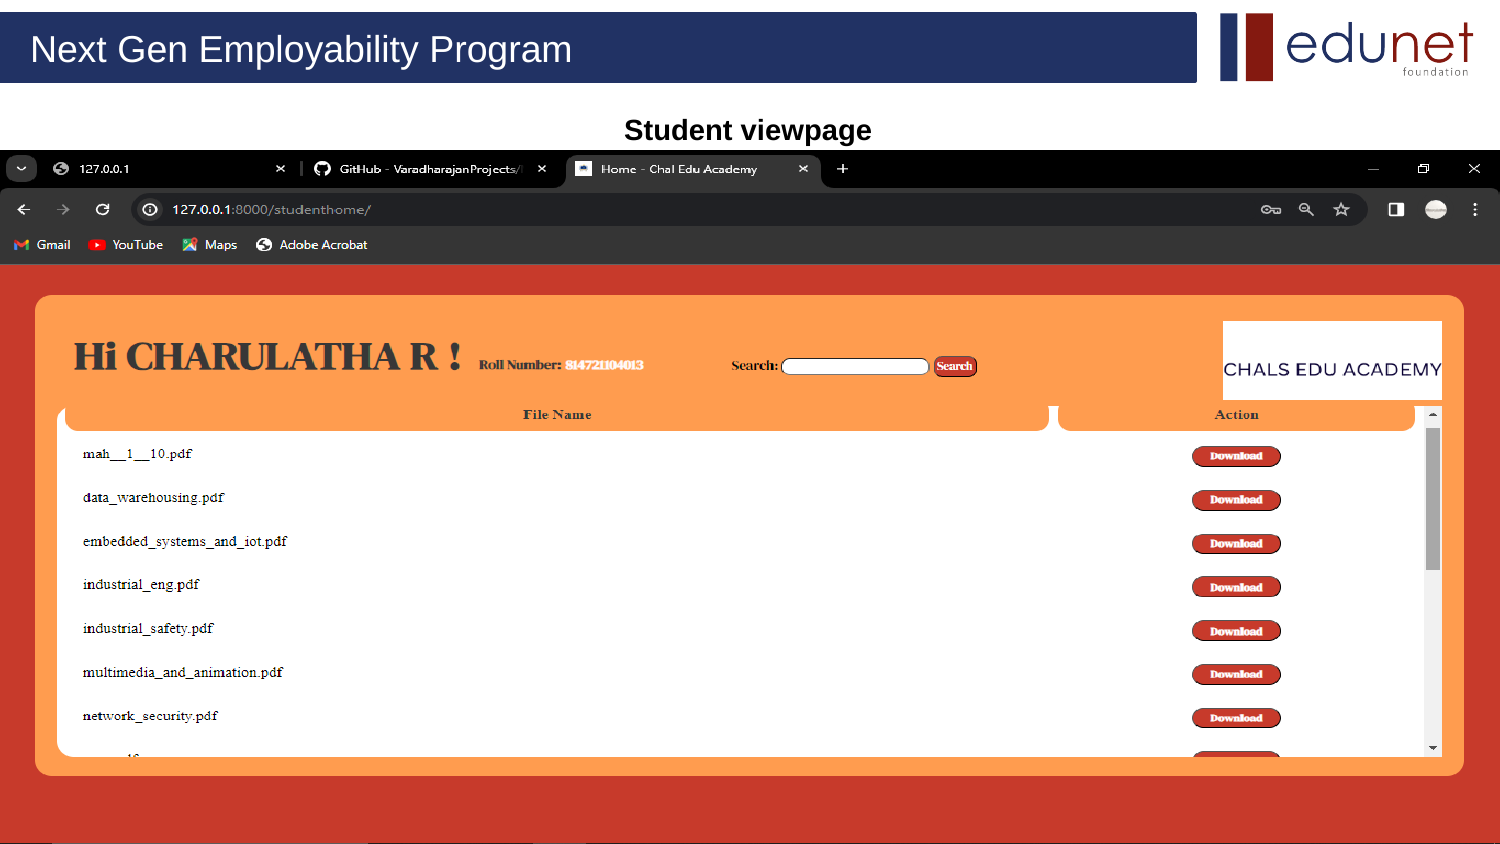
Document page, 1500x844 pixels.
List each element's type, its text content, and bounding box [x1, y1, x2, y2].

title Student viewpage [101, 76, 1396, 148]
picture [1279, 14, 1482, 83]
picture [0, 149, 1500, 844]
